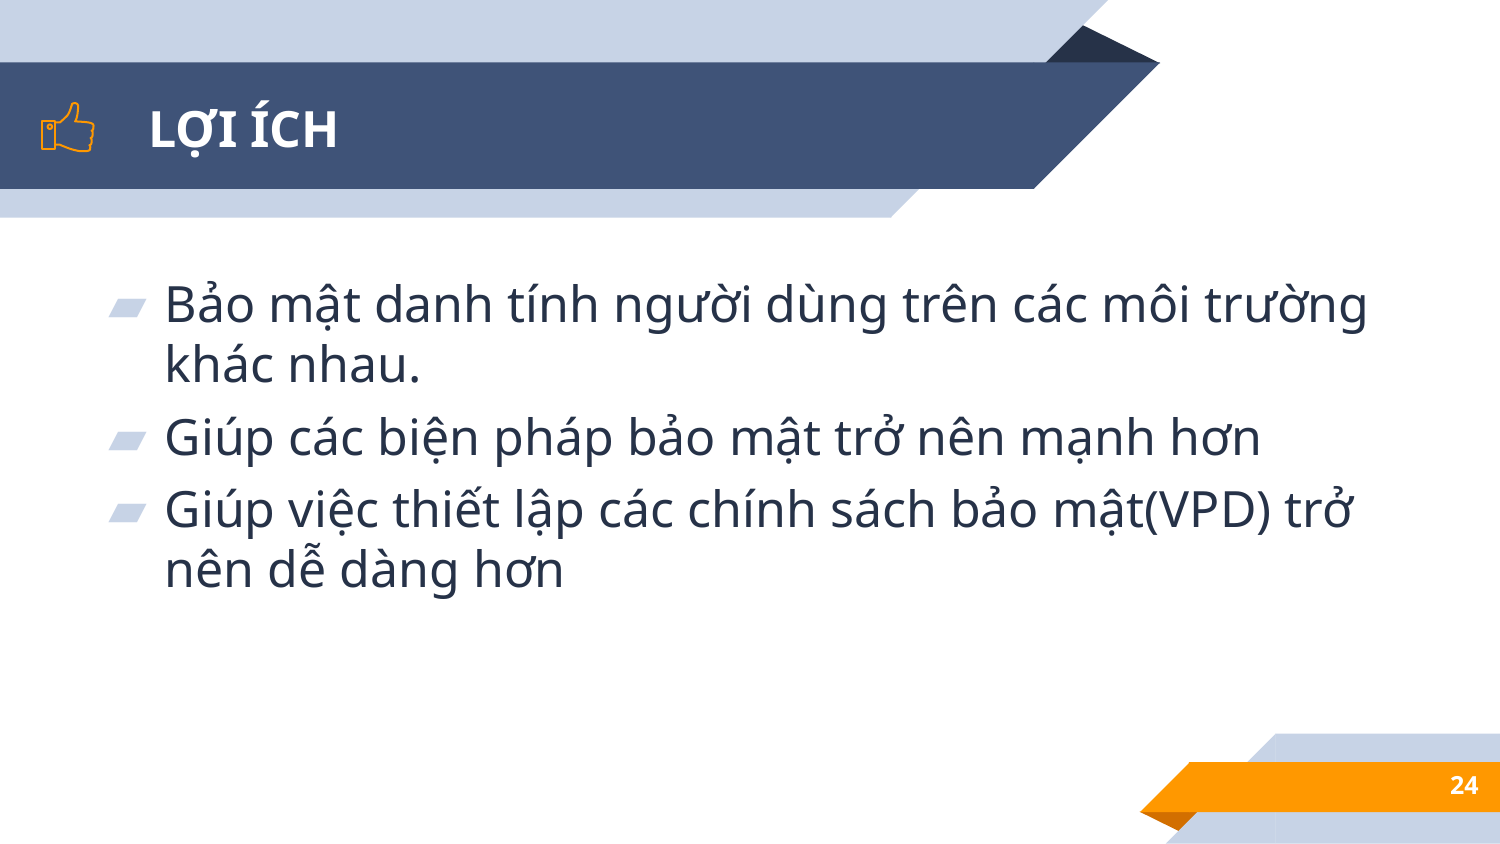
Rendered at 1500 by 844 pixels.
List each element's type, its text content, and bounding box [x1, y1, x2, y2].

slide_number 24 [1249, 760, 1494, 813]
list Bảo mật danh tính người dùng trên các môi trường khác nhau. Giúp các biện pháp bảo mật trở nên mạnh hơn Giúp việc thiết lập các chính sách bảo mật(VPD) trở nên dễ dàng hơn [74, 257, 1398, 761]
title LỢI ÍCH [133, 64, 997, 190]
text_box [42, 102, 94, 152]
